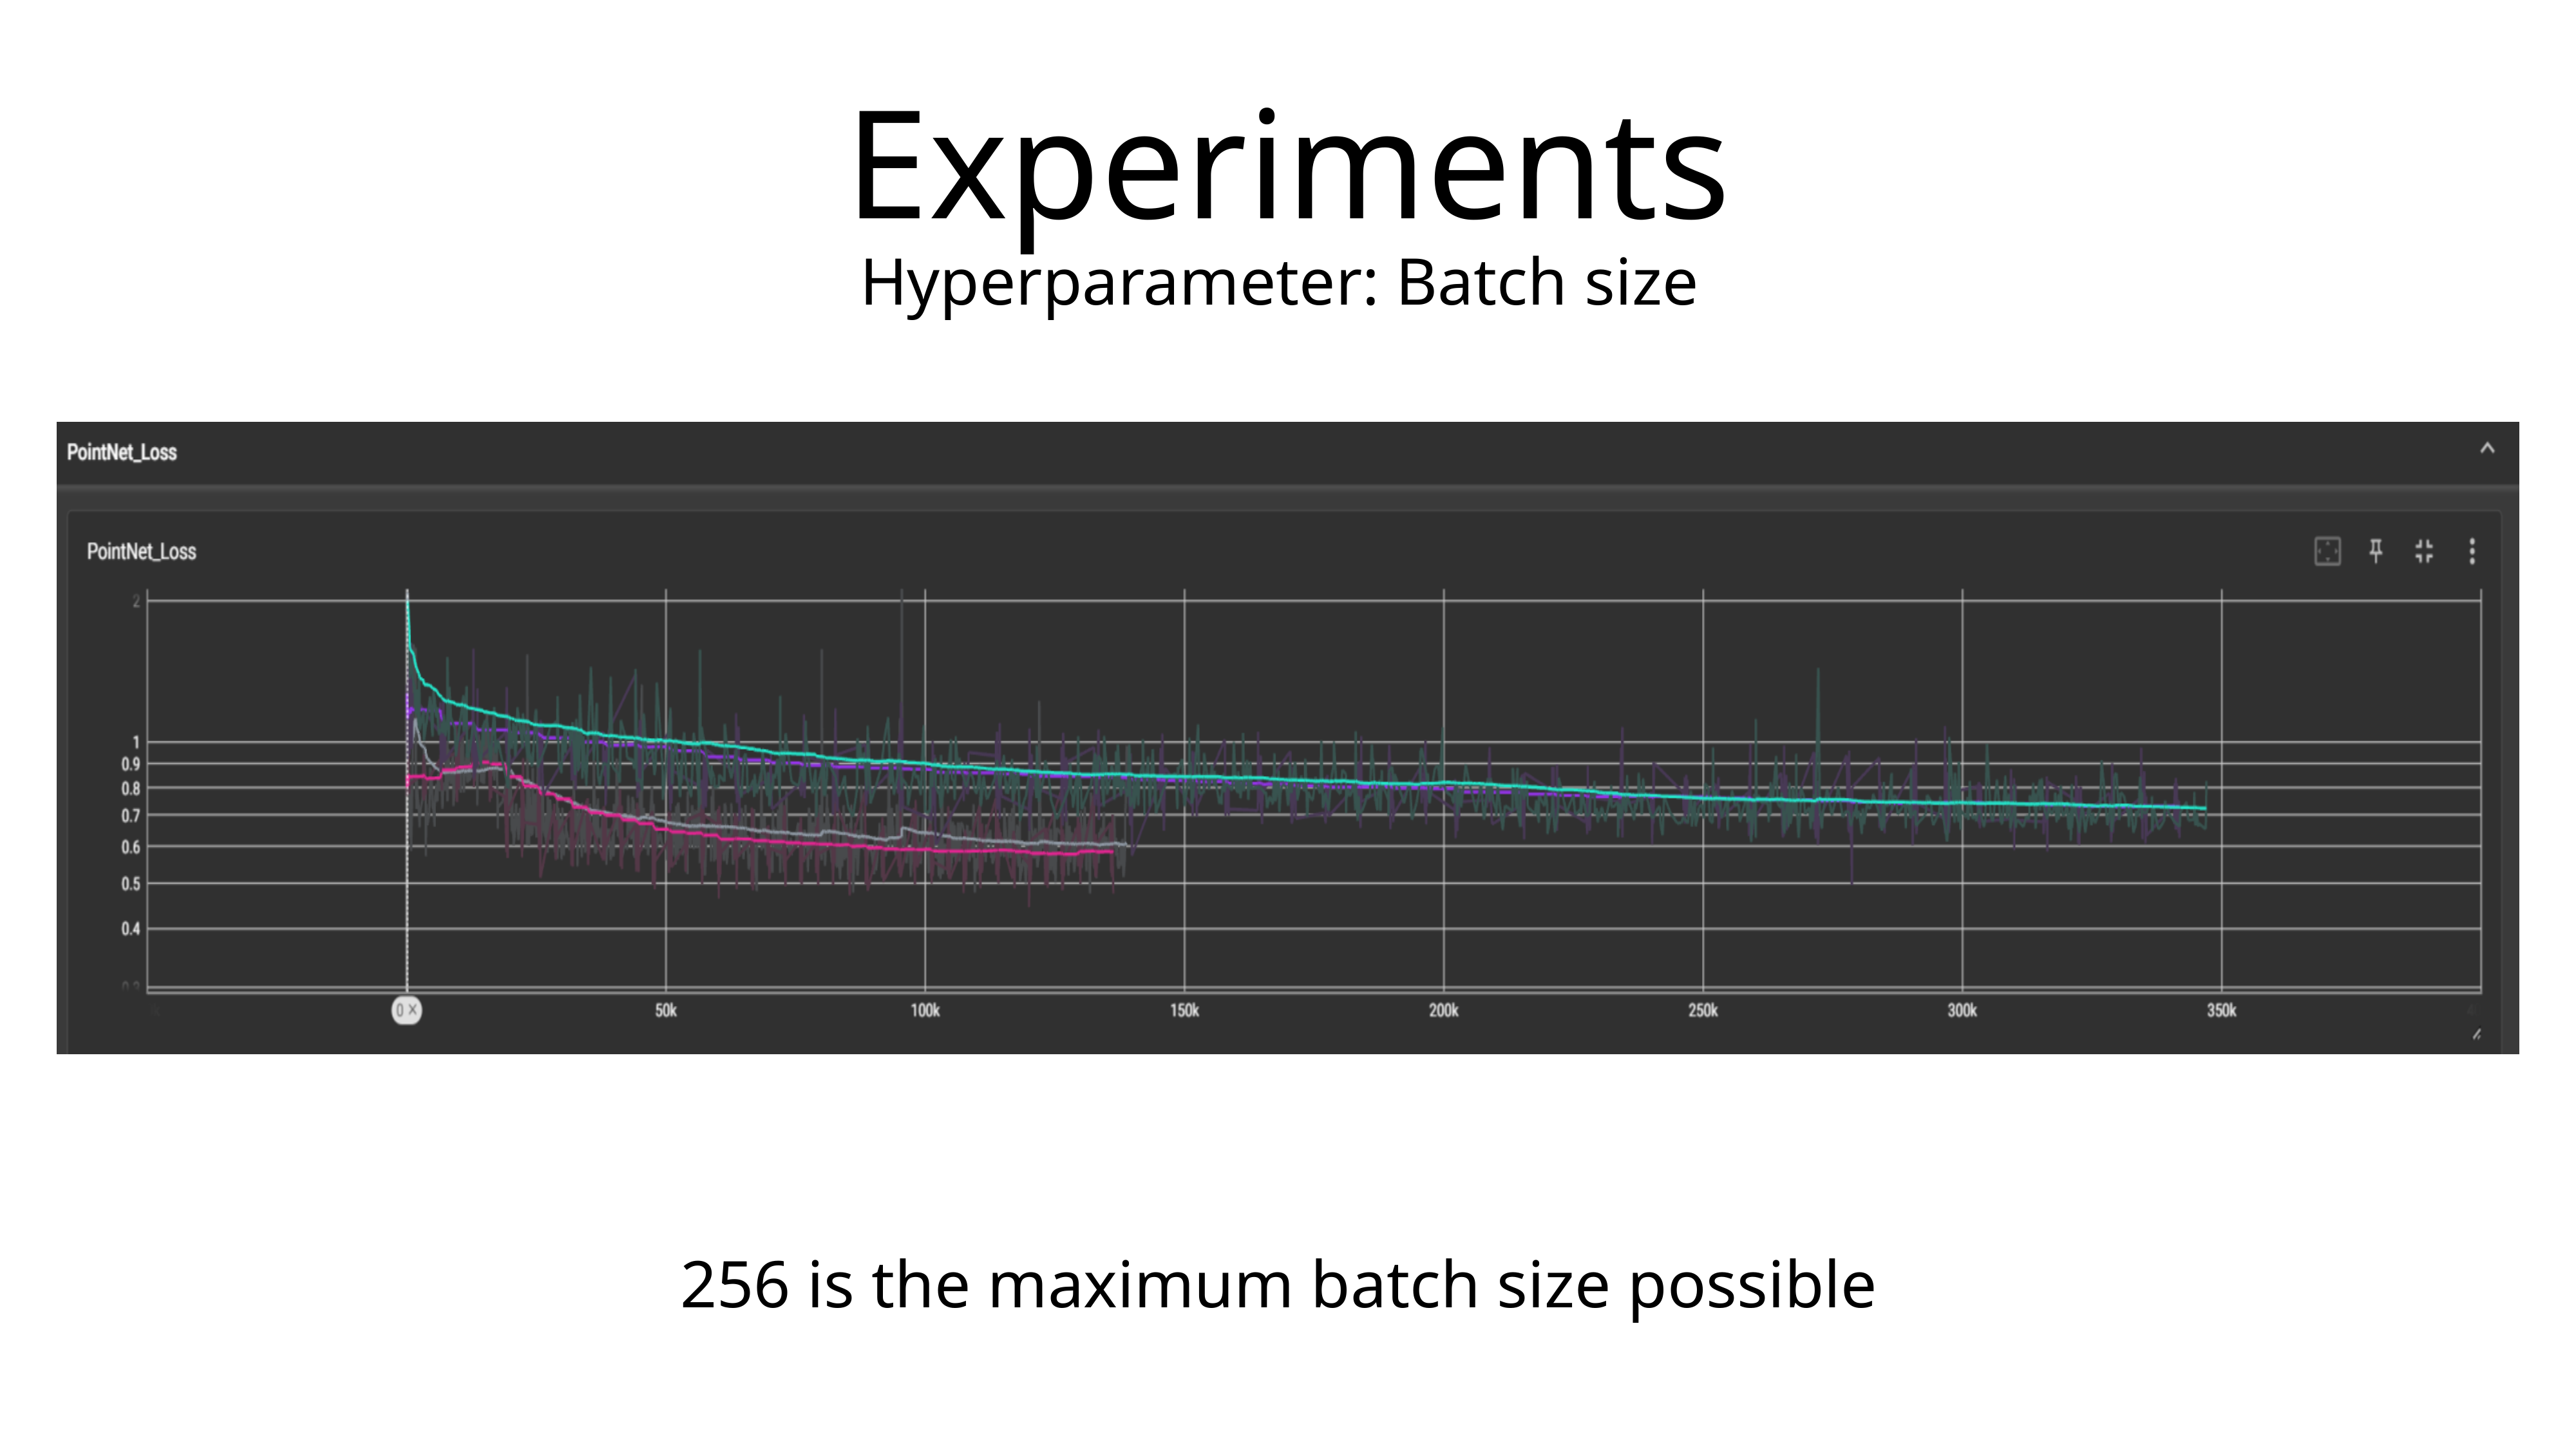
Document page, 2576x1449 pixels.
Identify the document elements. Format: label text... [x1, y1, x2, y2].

title Experiments [178, 37, 2398, 279]
text_box Hyperparameter: Batch size [624, 235, 1935, 323]
picture [56, 421, 2520, 1055]
text_box 256 is the maximum batch size possible [433, 1237, 2126, 1326]
